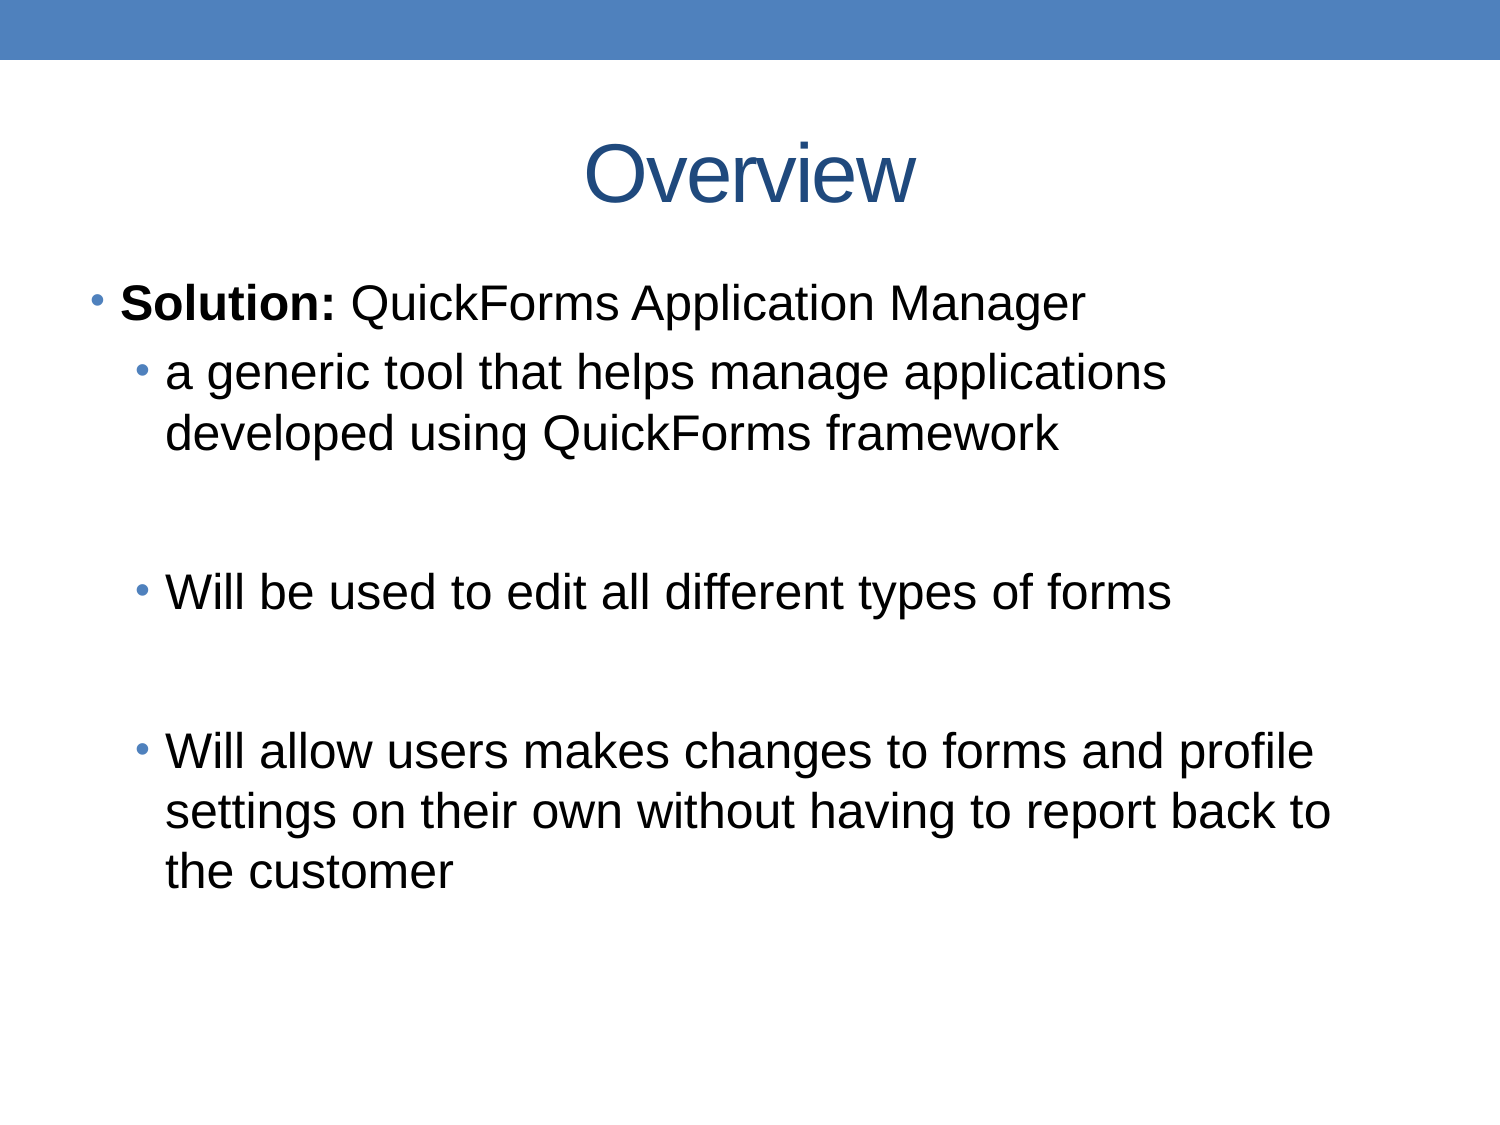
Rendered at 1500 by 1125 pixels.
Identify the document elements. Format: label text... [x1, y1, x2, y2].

list Solution: QuickForms Application Manager a generic tool that helps manage applications developed using QuickForms framework Will be used to edit all different types of forms Will allow users makes changes to forms and profile settings on their own without having to report back to the customer [75, 262, 1425, 1063]
title Overview [75, 87, 1425, 250]
